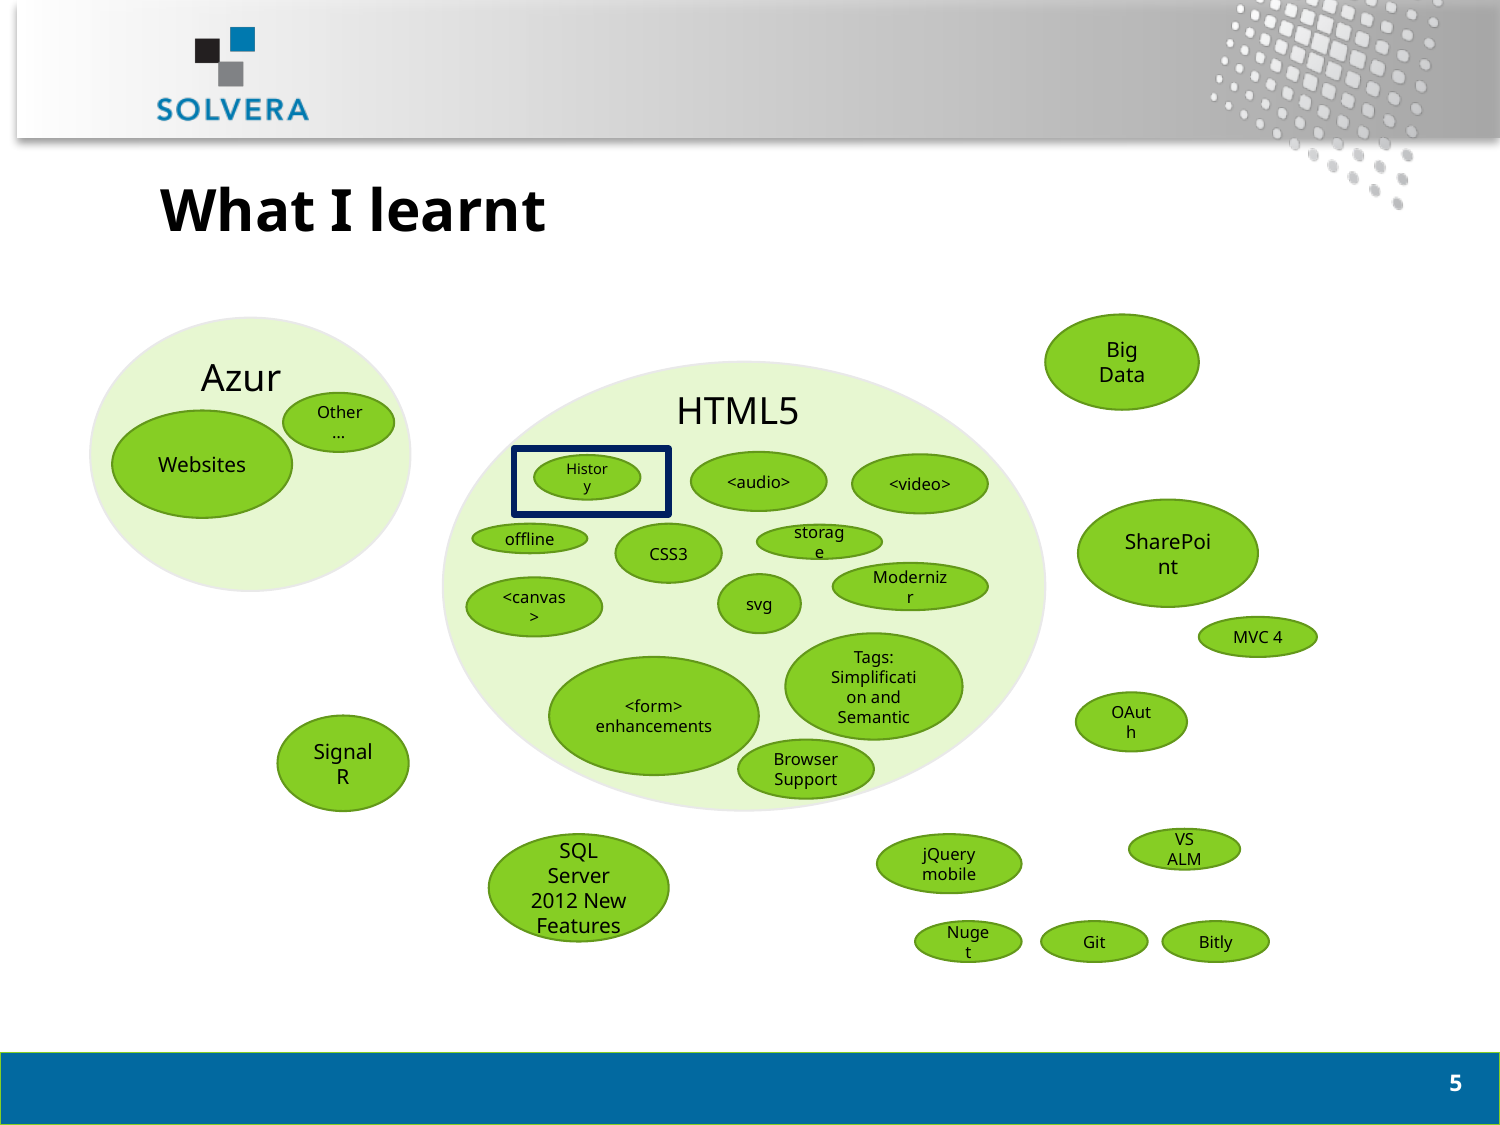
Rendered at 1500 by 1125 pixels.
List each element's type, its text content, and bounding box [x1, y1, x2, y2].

title What I learnt [160, 149, 1341, 268]
text_box offline [471, 522, 589, 555]
text_box HTML5 [661, 379, 827, 440]
text_box Tags: Simplification and Semantic [784, 632, 964, 741]
text_box OAuth [1074, 691, 1189, 753]
text_box CSS3 [614, 522, 723, 584]
text_box [441, 360, 1047, 812]
text_box Nuget [914, 920, 1023, 963]
text_box <form> enhancements [548, 655, 760, 777]
picture [1210, 0, 1450, 213]
text_box Websites [111, 409, 294, 519]
text_box Modernizr [831, 561, 989, 612]
text_box VS ALM [1127, 827, 1242, 871]
text_box Azure [186, 346, 315, 452]
text_box Other… [282, 391, 396, 453]
text_box [513, 447, 670, 515]
text_box Big Data [1044, 313, 1200, 411]
slide_number 4 [1387, 1052, 1463, 1100]
text_box <canvas> [465, 576, 604, 638]
text_box [89, 316, 412, 592]
text_box SQL Server 2012 New Features [487, 833, 670, 943]
text_box Bitly [1161, 920, 1270, 963]
text_box svg [717, 573, 802, 635]
text_box Git [1040, 920, 1149, 963]
text_box SharePoint [1076, 498, 1259, 608]
text_box <audio> [689, 450, 828, 512]
text_box MVC 4 [1197, 615, 1318, 658]
text_box storage [755, 523, 884, 560]
text_box <video> [851, 453, 989, 515]
text_box Browser Support [737, 738, 875, 800]
text_box jQuery mobile [875, 833, 1023, 895]
text_box SignalR [276, 714, 410, 813]
